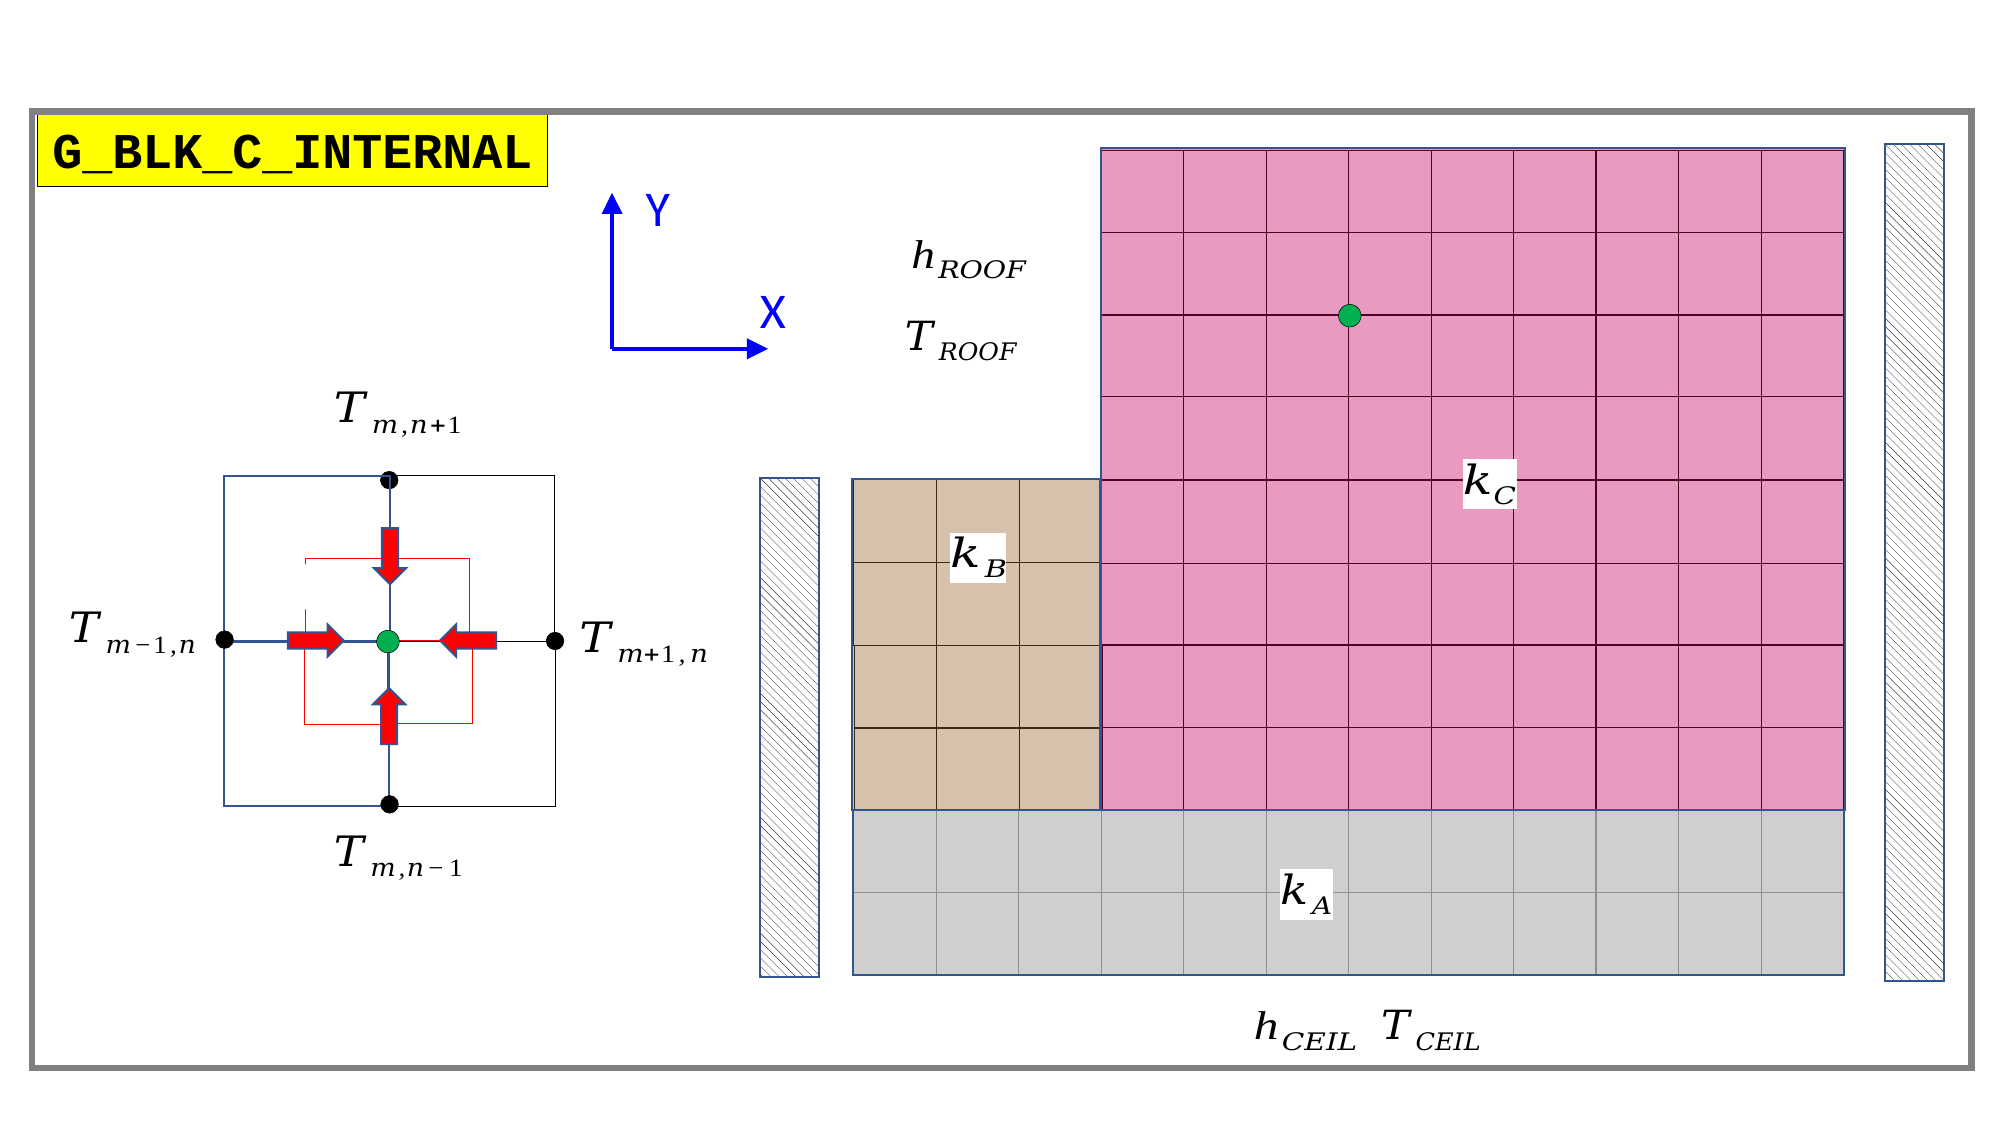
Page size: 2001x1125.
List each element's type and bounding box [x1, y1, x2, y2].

text_box [286, 621, 346, 660]
text_box [214, 629, 235, 650]
text_box [380, 470, 400, 490]
text_box [388, 640, 473, 724]
text_box [1100, 646, 1844, 811]
text_box [1100, 480, 1844, 646]
text_box [470, 631, 498, 650]
text_box [1100, 149, 1844, 316]
text_box [390, 640, 556, 807]
text_box [31, 110, 1972, 1069]
text_box [371, 527, 409, 586]
text_box [380, 724, 399, 746]
text_box [1100, 811, 1844, 976]
text_box [545, 631, 565, 651]
text_box [303, 643, 388, 725]
text_box [391, 557, 470, 642]
text_box [612, 168, 802, 349]
text_box [375, 629, 401, 654]
text_box [1100, 316, 1844, 480]
text_box [223, 643, 390, 807]
text_box [223, 475, 391, 643]
text_box [391, 475, 556, 640]
text_box [379, 794, 400, 815]
